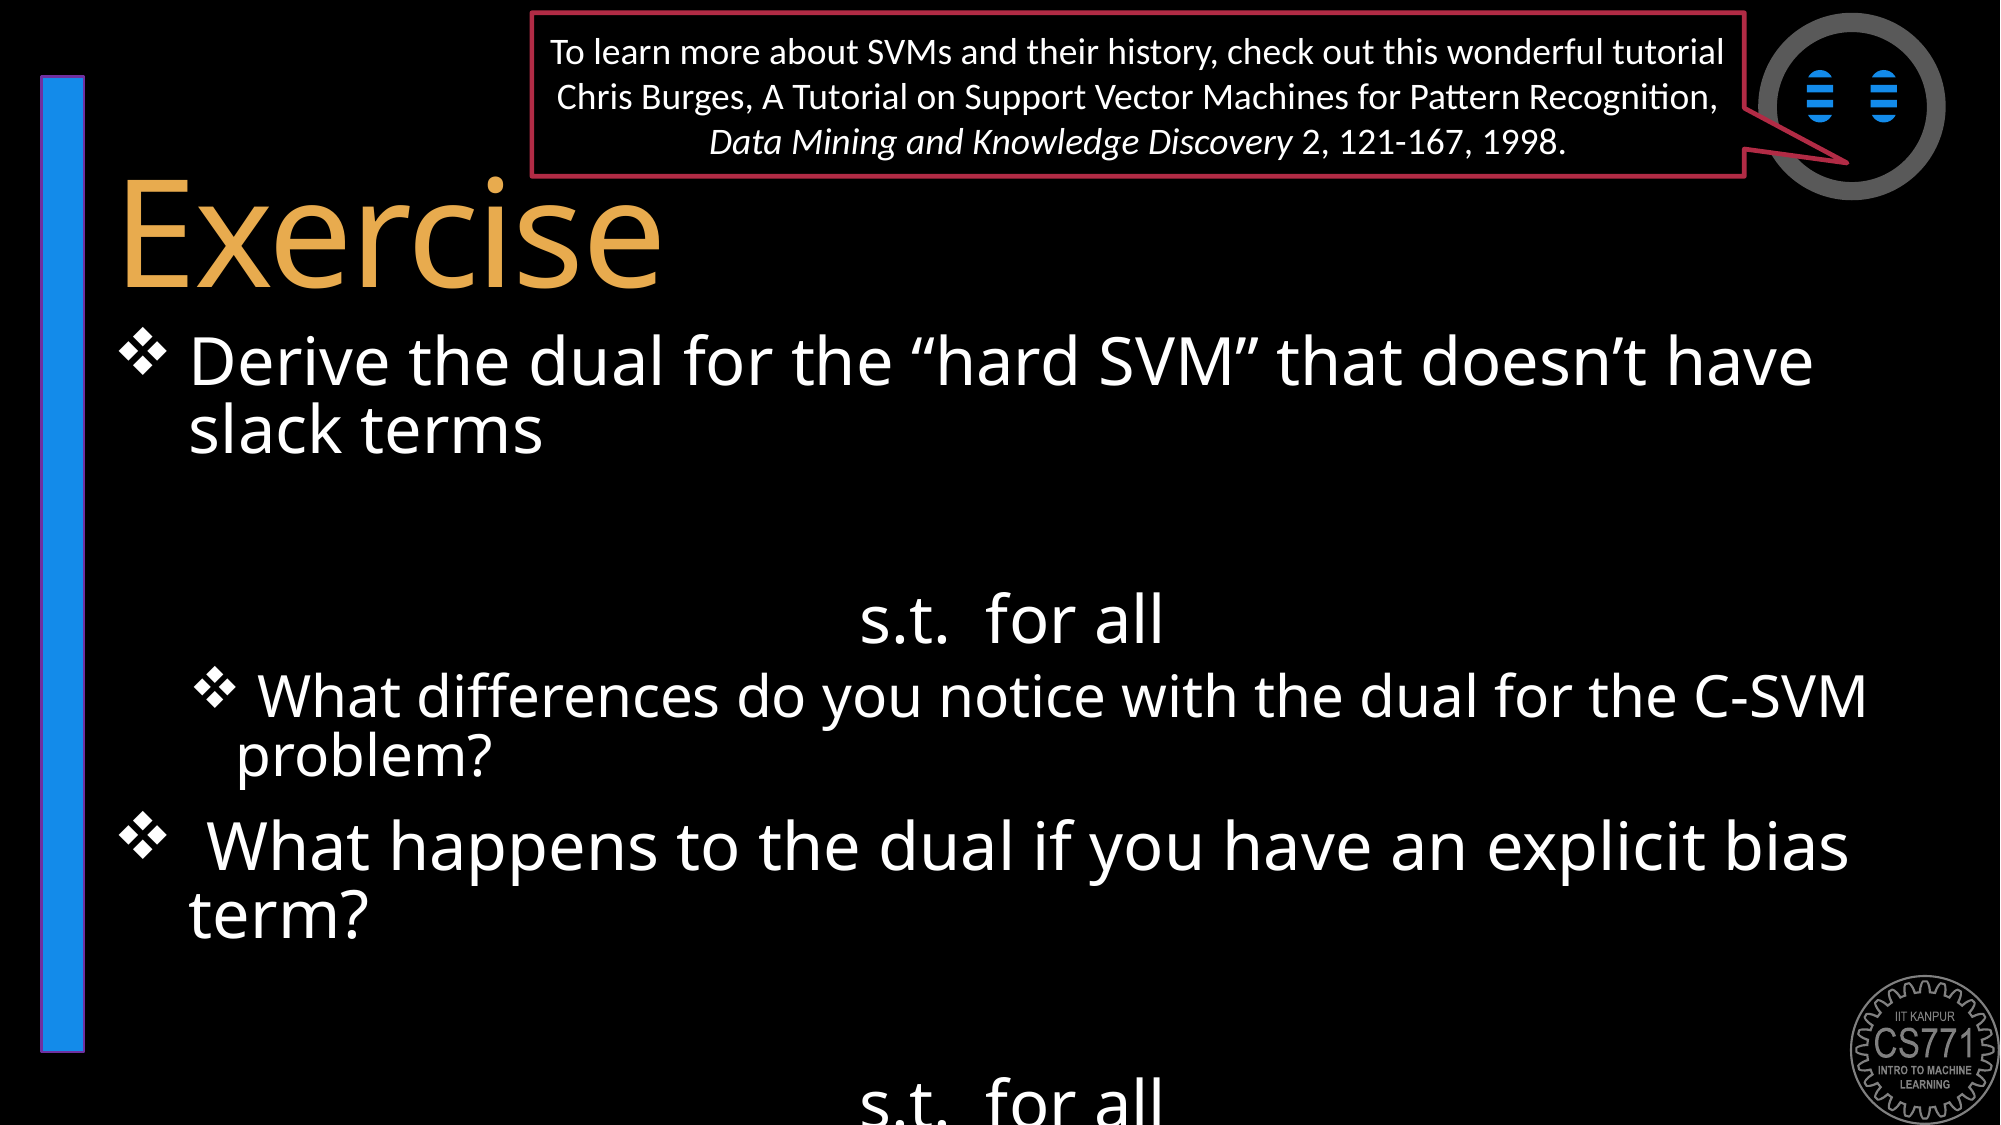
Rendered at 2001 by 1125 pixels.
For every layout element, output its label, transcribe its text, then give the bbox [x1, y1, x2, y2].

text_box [1757, 12, 1946, 201]
title Exercise [98, 76, 1945, 324]
text_box To learn more about SVMs and their history, check out this wonderful tutorial Chris Burges, A Tutorial on Support Vector Machines for Pattern Recognition, Data Mining and Knowledge Discovery 2, 121-167, 1998. [530, 11, 1757, 178]
